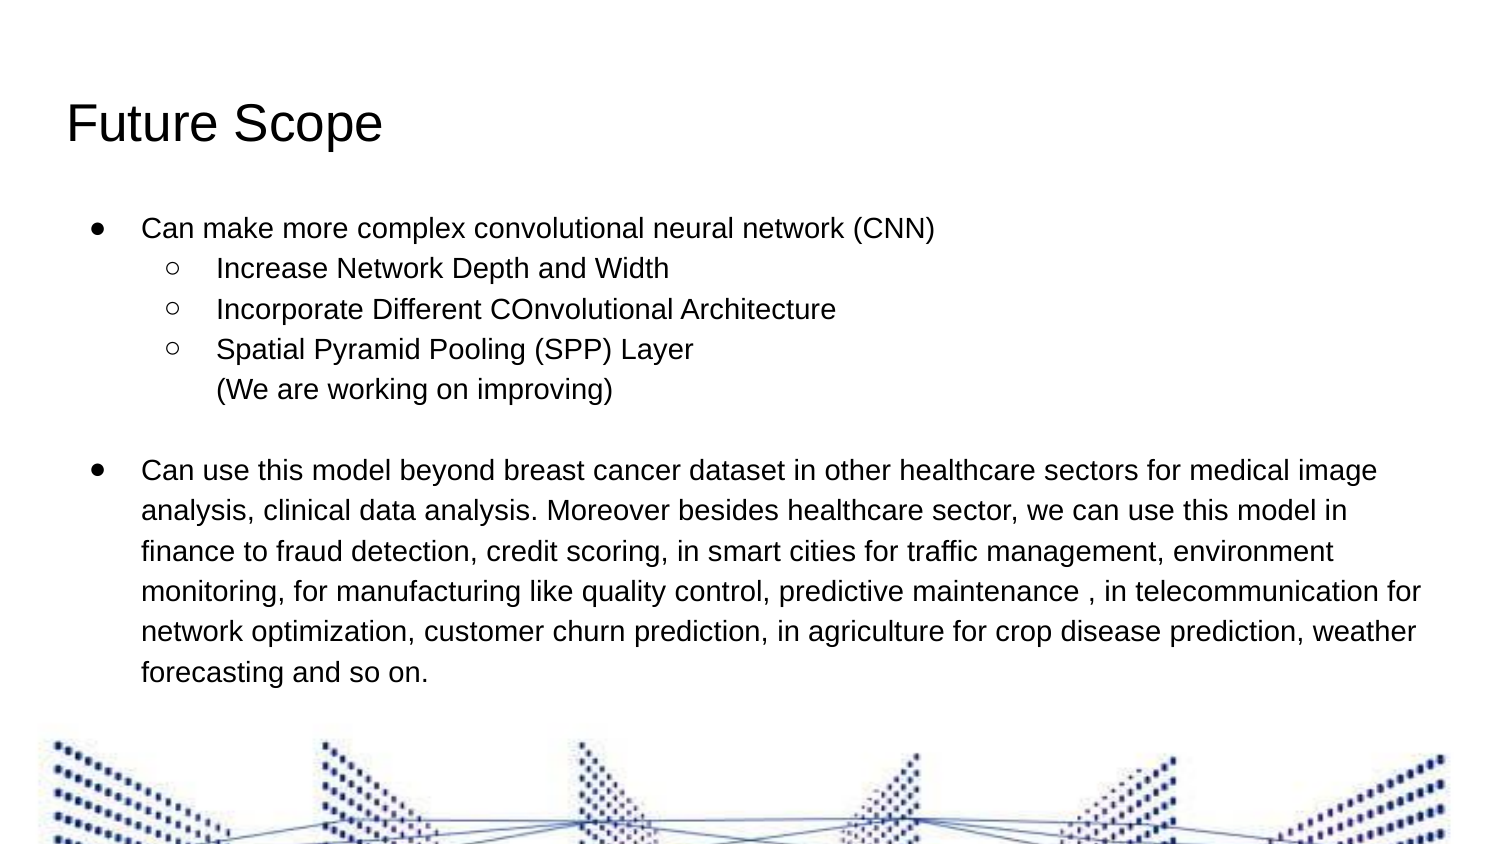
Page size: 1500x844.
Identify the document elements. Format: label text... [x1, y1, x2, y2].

list Can make more complex convolutional neural network (CNN) Increase Network Depth and Width Incorporate Different COnvolutional Architecture Spatial Pyramid Pooling (SPP) Layer (We are working on improving) Can use this model beyond breast cancer dataset in other healthcare sectors for medical image analysis, clinical data analysis. Moreover besides healthcare sector, we can use this model in finance to fraud detection, credit scoring, in smart cities for traffic management, environment monitoring, for manufacturing like quality control, predictive maintenance , in telecommunication for network optimization, customer churn prediction, in agriculture for crop disease prediction, weather forecasting and so on. [51, 189, 1449, 713]
title Future Scope [51, 72, 1449, 167]
picture [0, 714, 1500, 844]
